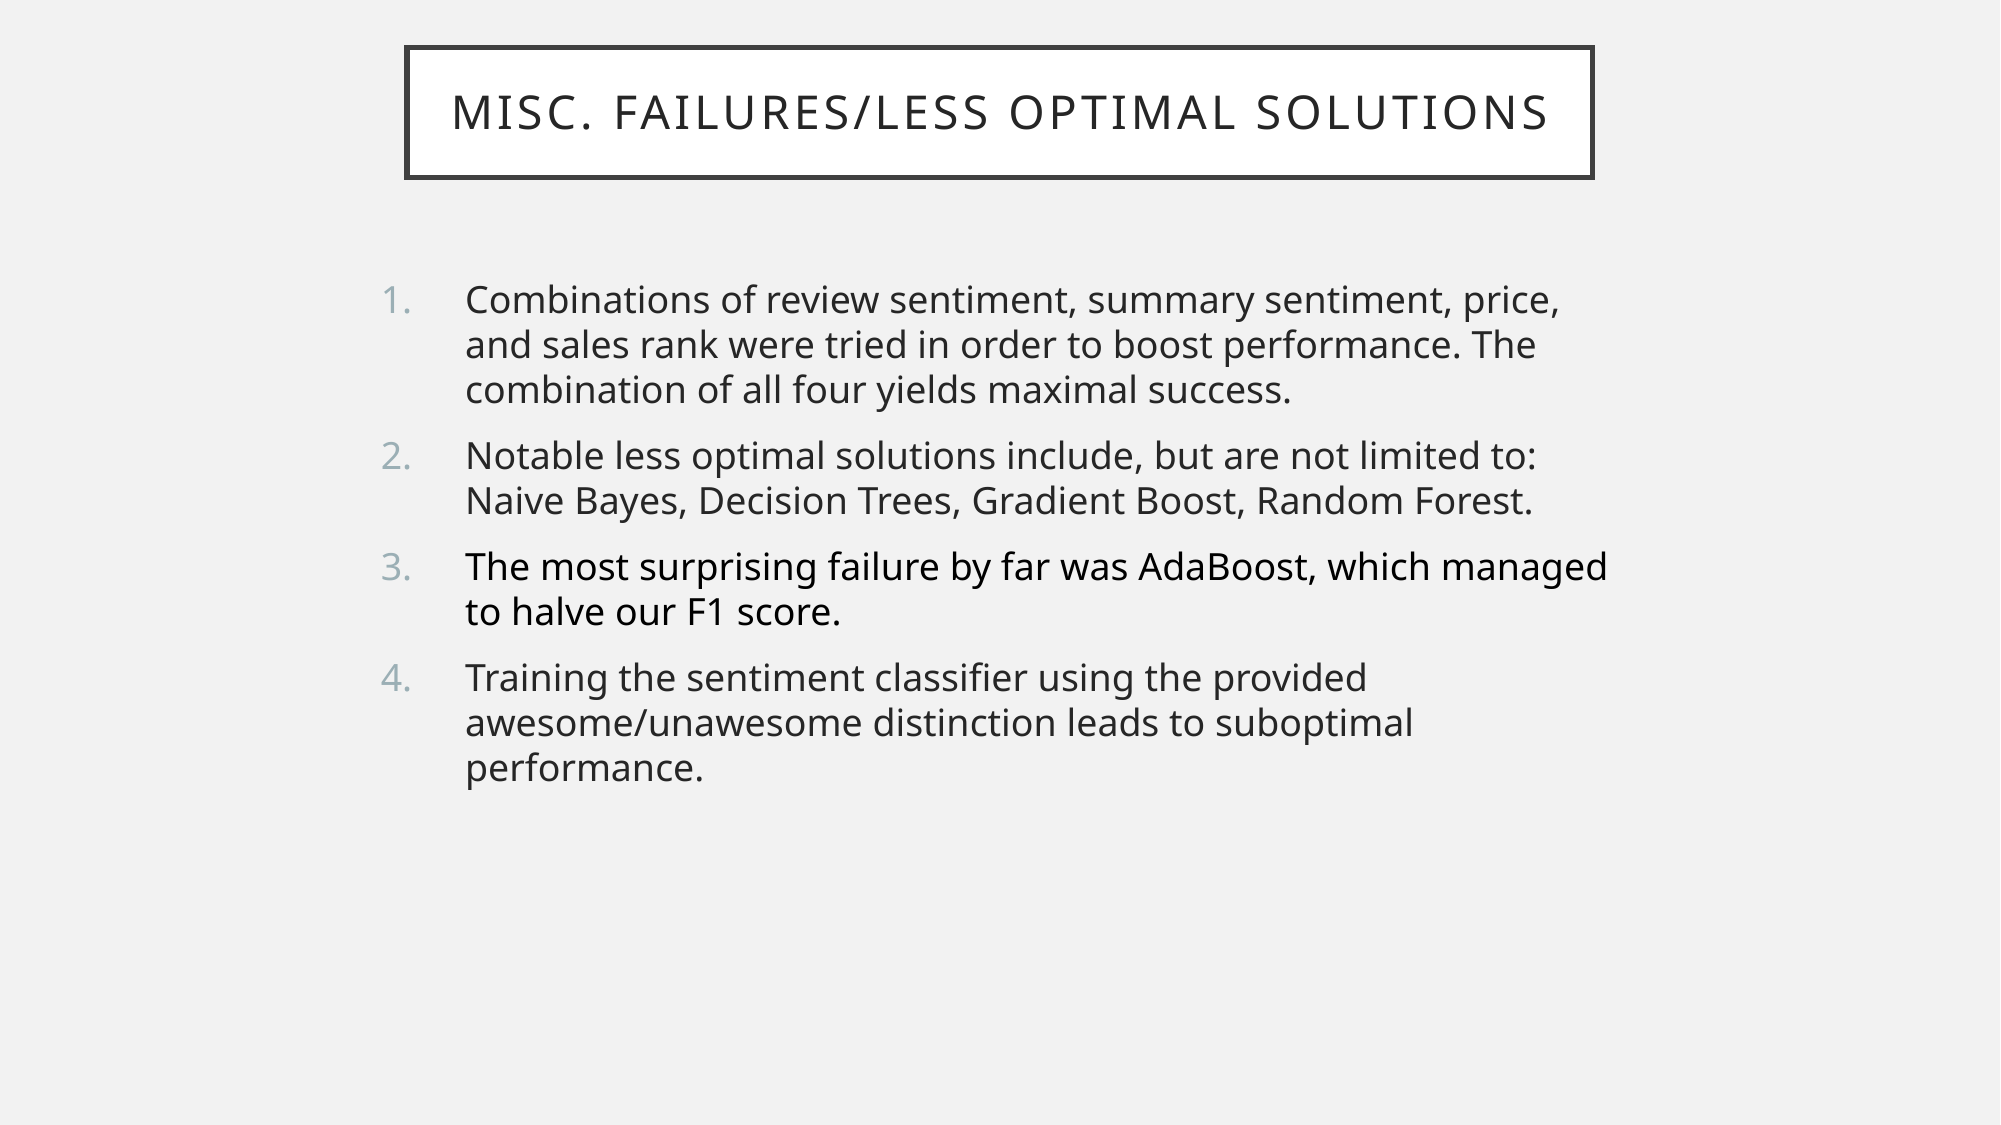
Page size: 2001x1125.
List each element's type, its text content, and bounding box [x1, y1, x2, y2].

text_box Combinations of review sentiment, summary sentiment, price, and sales rank were tried in order to boost performance. The combination of all four yields maximal success. Notable less optimal solutions include, but are not limited to: Naive Bayes, Decision Trees, Gradient Boost, Random Forest. The most surprising failure by far was AdaBoost, which managed to halve our F1 score. Training the sentiment classifier using the provided awesome/unawesome distinction leads to suboptimal performance. [366, 268, 1634, 851]
text_box Misc. Failures/Less optimal solutions [406, 47, 1593, 178]
